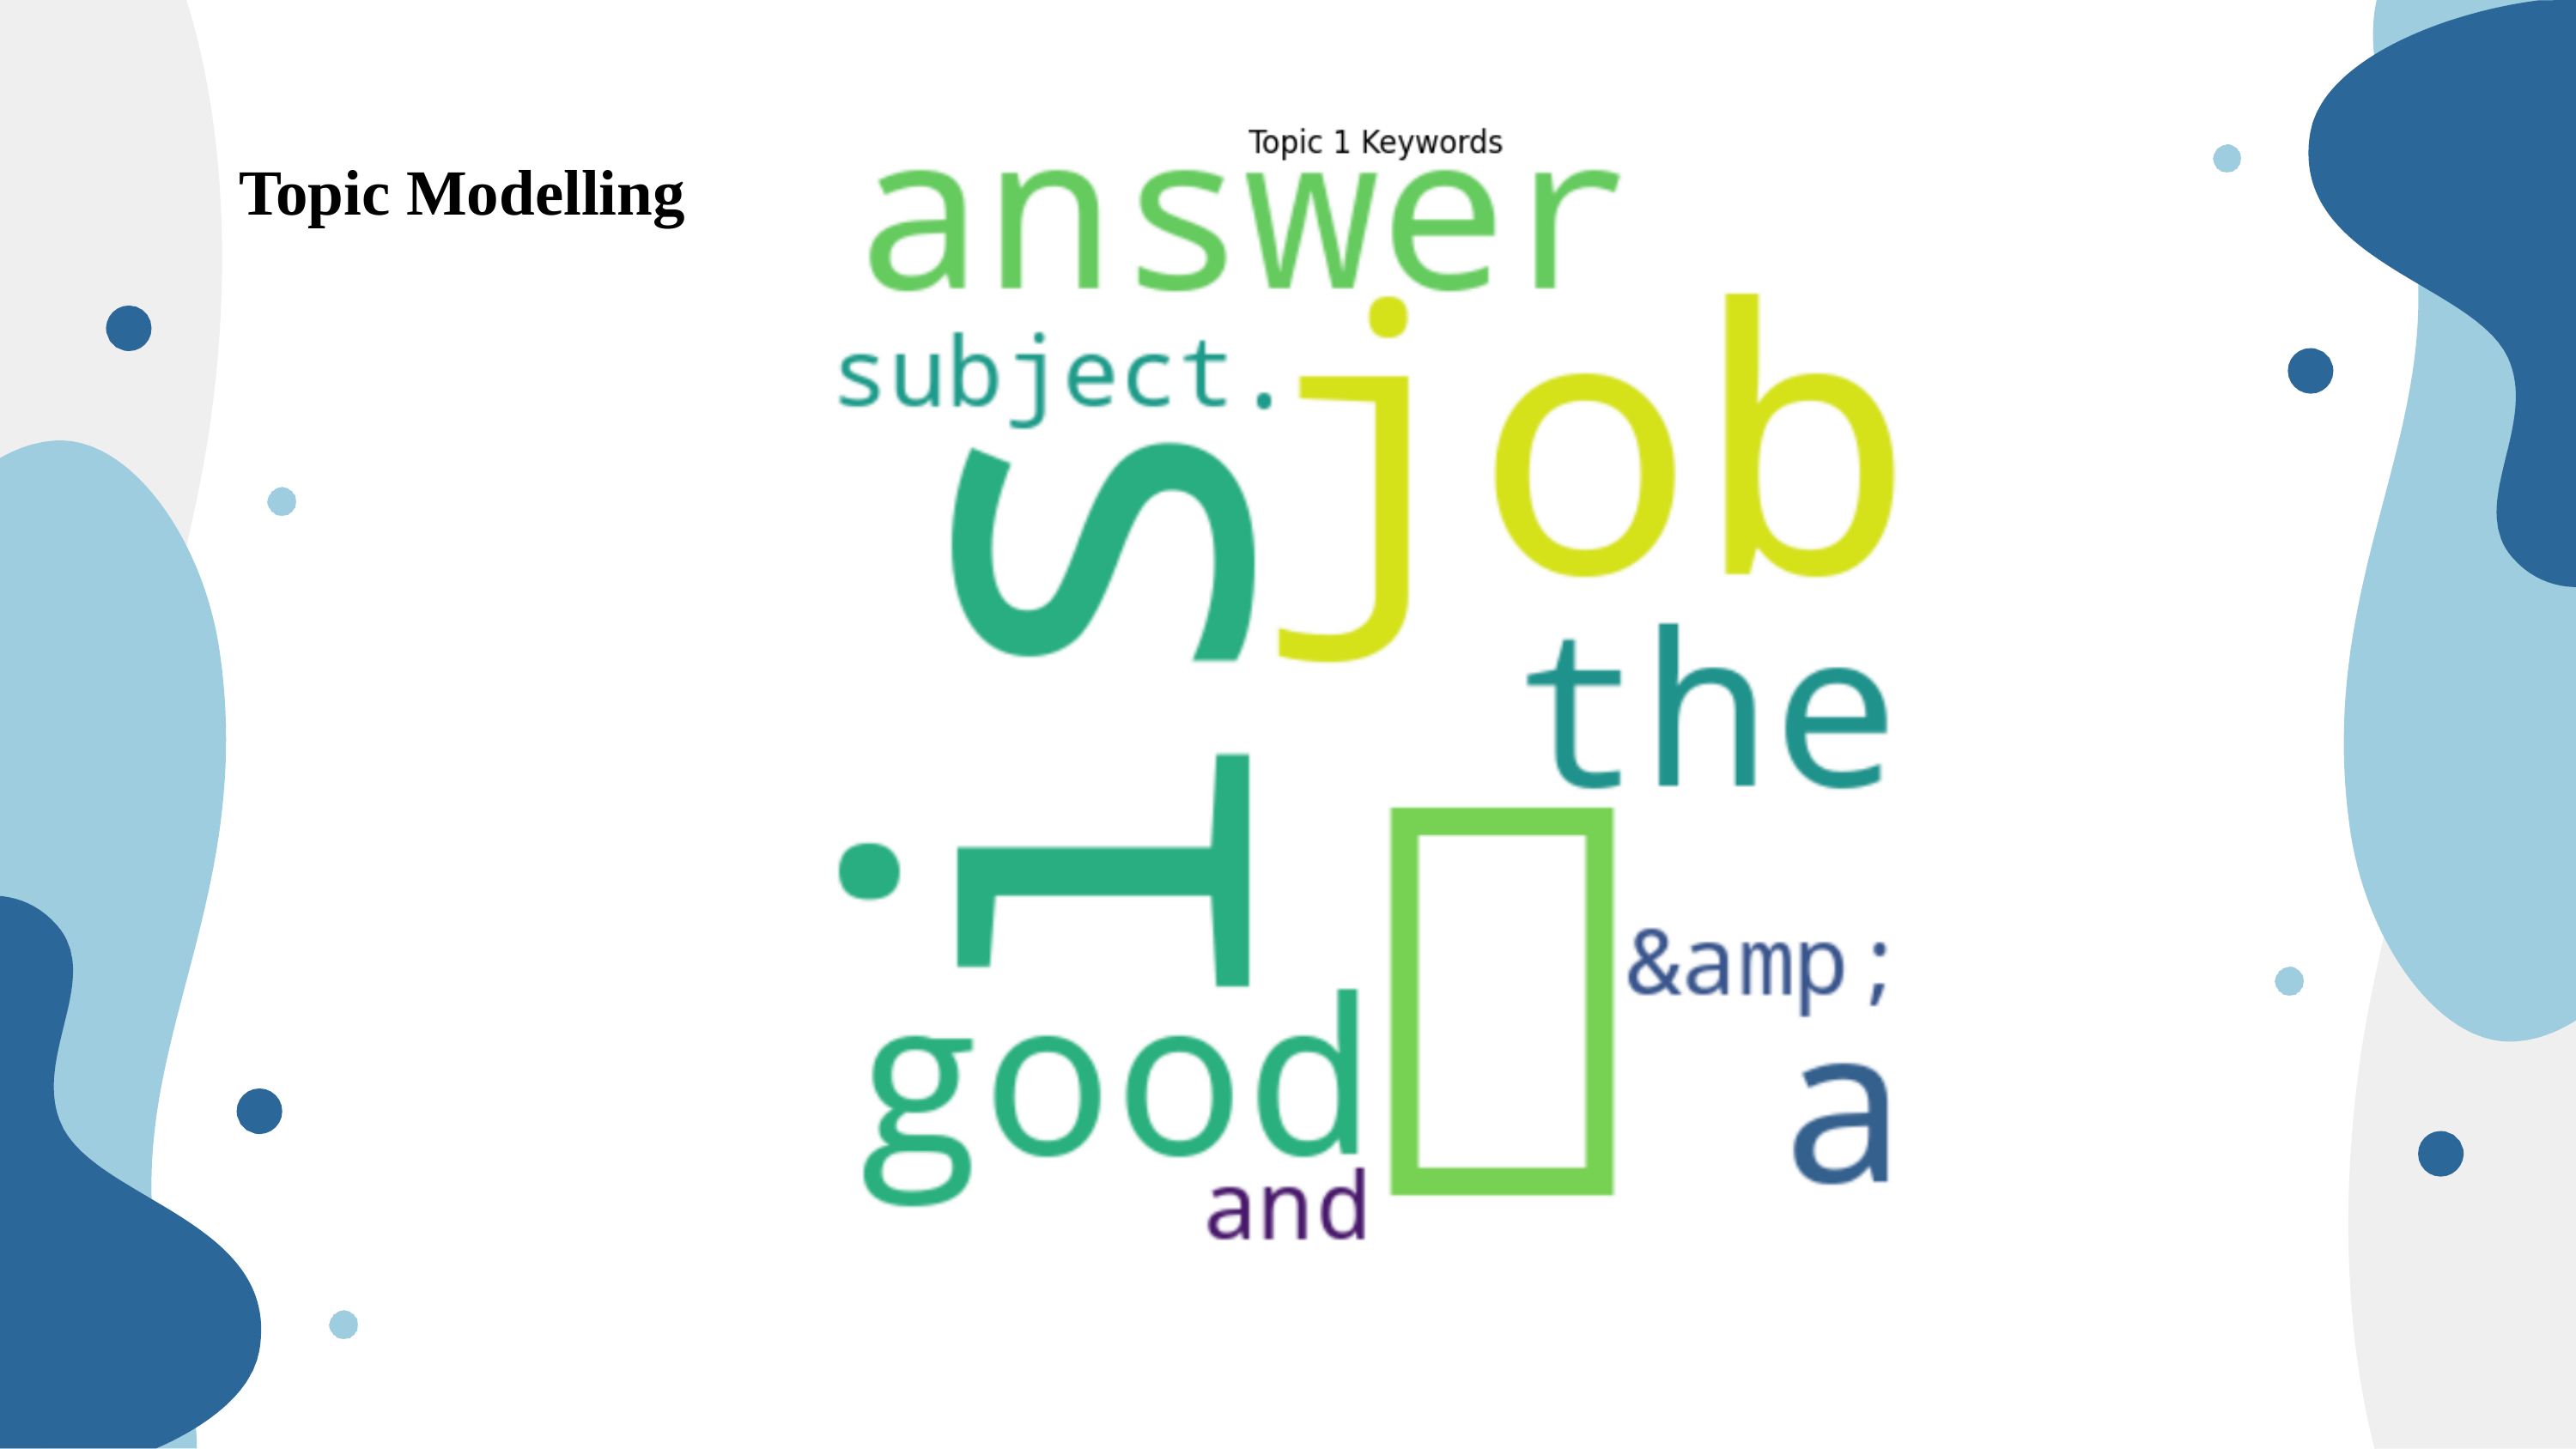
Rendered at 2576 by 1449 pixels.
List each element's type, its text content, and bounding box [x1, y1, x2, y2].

picture [808, 111, 1944, 1286]
text_box [2287, 349, 2303, 392]
text_box Topic Modelling [302, 144, 804, 234]
picture [2275, 967, 2304, 996]
picture [2212, 143, 2242, 173]
picture [329, 1310, 358, 1339]
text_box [2308, 0, 2576, 1449]
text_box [0, 0, 296, 1449]
